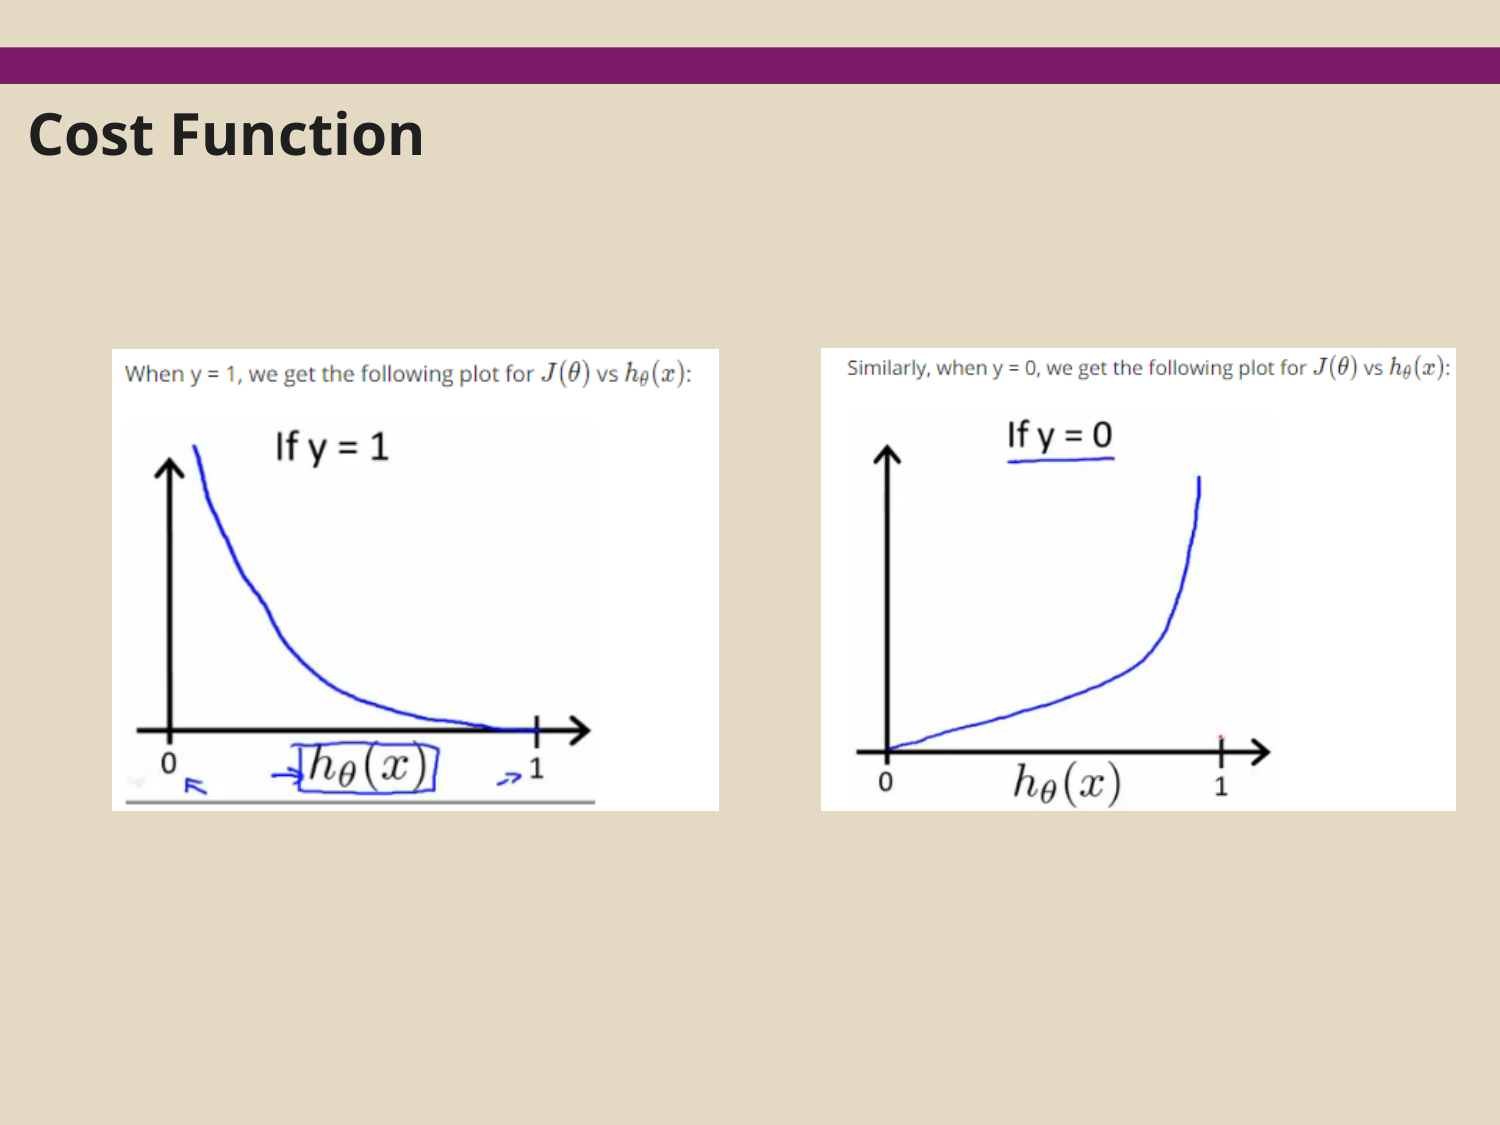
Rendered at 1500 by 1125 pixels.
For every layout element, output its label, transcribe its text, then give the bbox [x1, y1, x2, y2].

text_box [0, 47, 1500, 84]
picture [821, 347, 1456, 812]
picture [112, 349, 719, 812]
text_box Cost Function [12, 89, 1450, 174]
